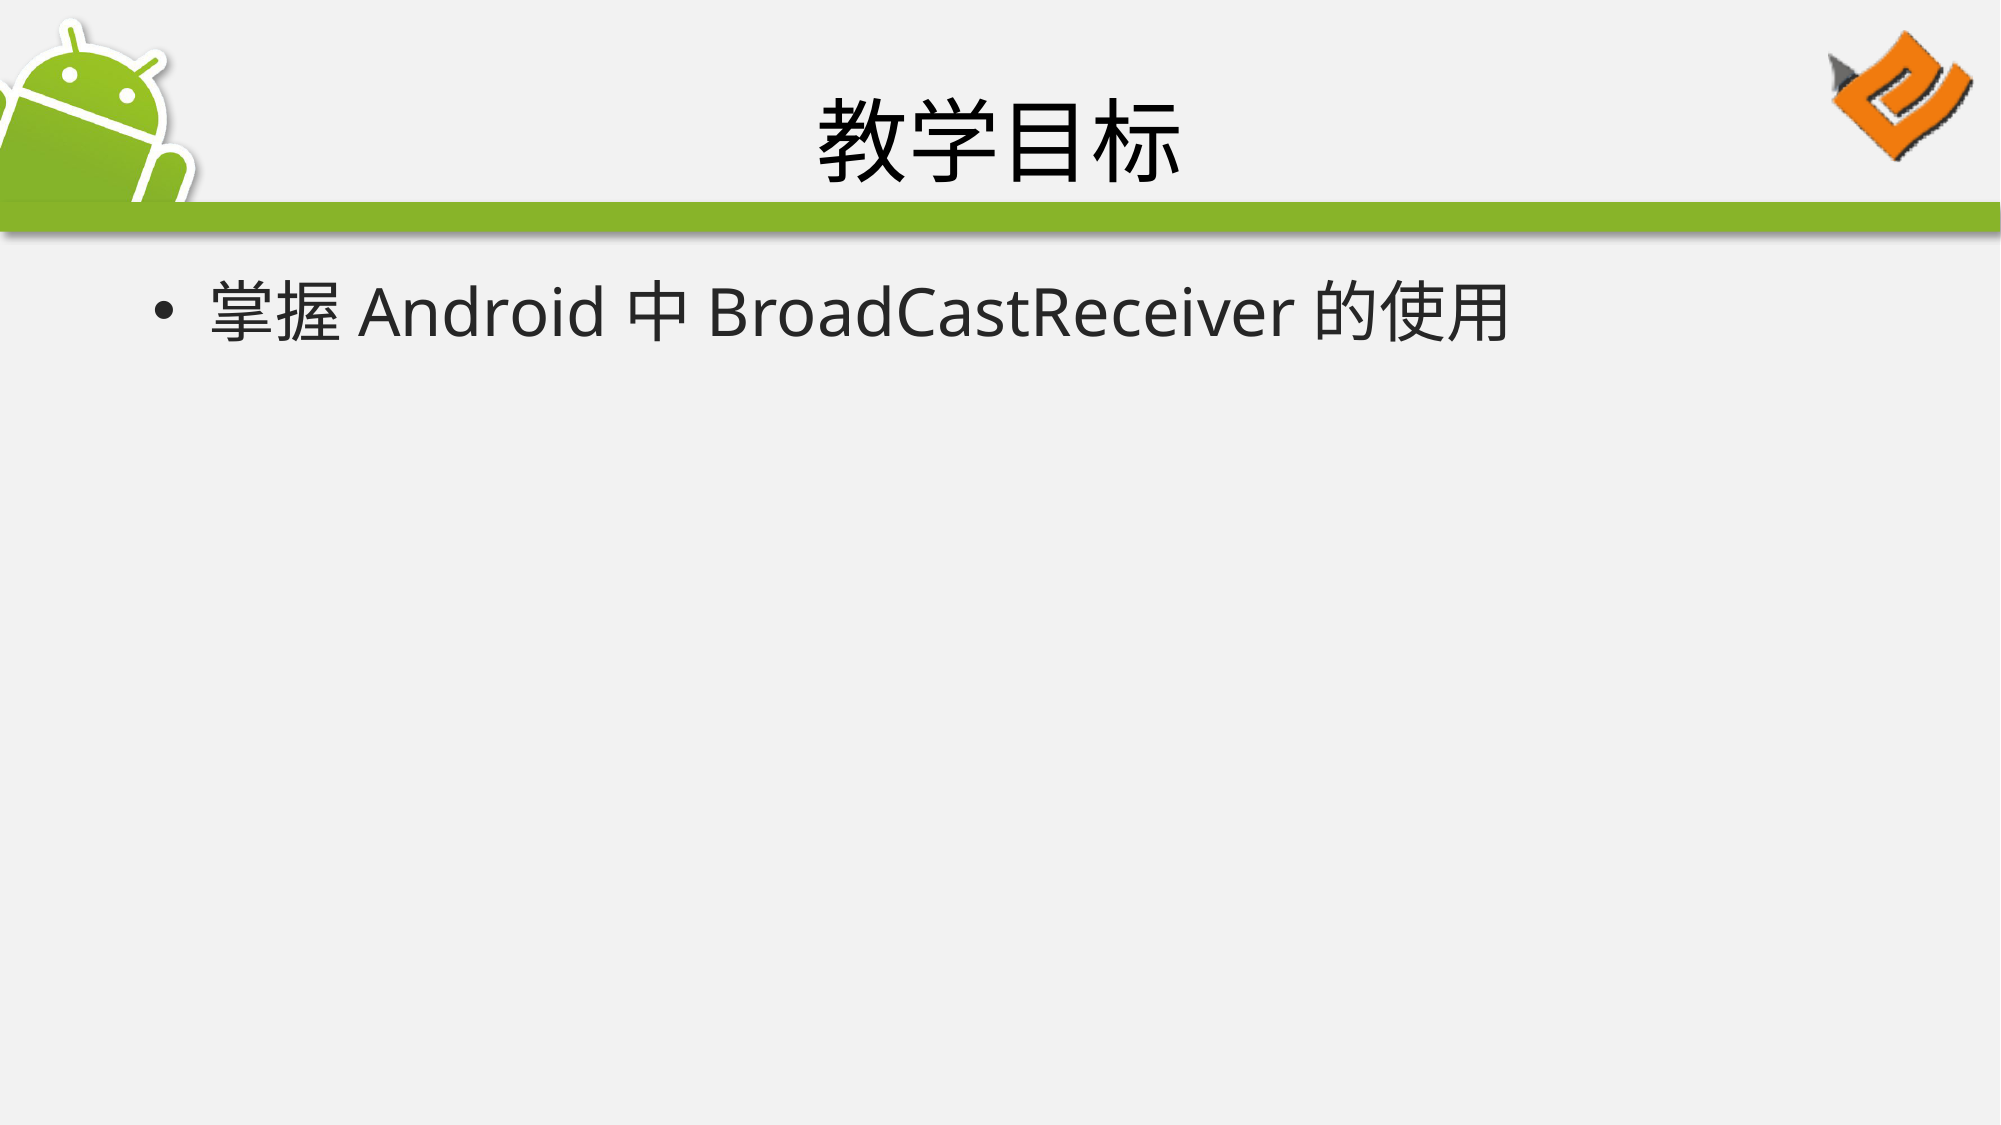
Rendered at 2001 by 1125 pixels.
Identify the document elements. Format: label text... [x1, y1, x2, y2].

picture [0, 7, 209, 202]
text_box 掌握Android中BroadCastReceiver的使用 [137, 262, 1674, 1005]
title 教学目标 [99, 45, 1900, 233]
picture [1828, 30, 1973, 161]
